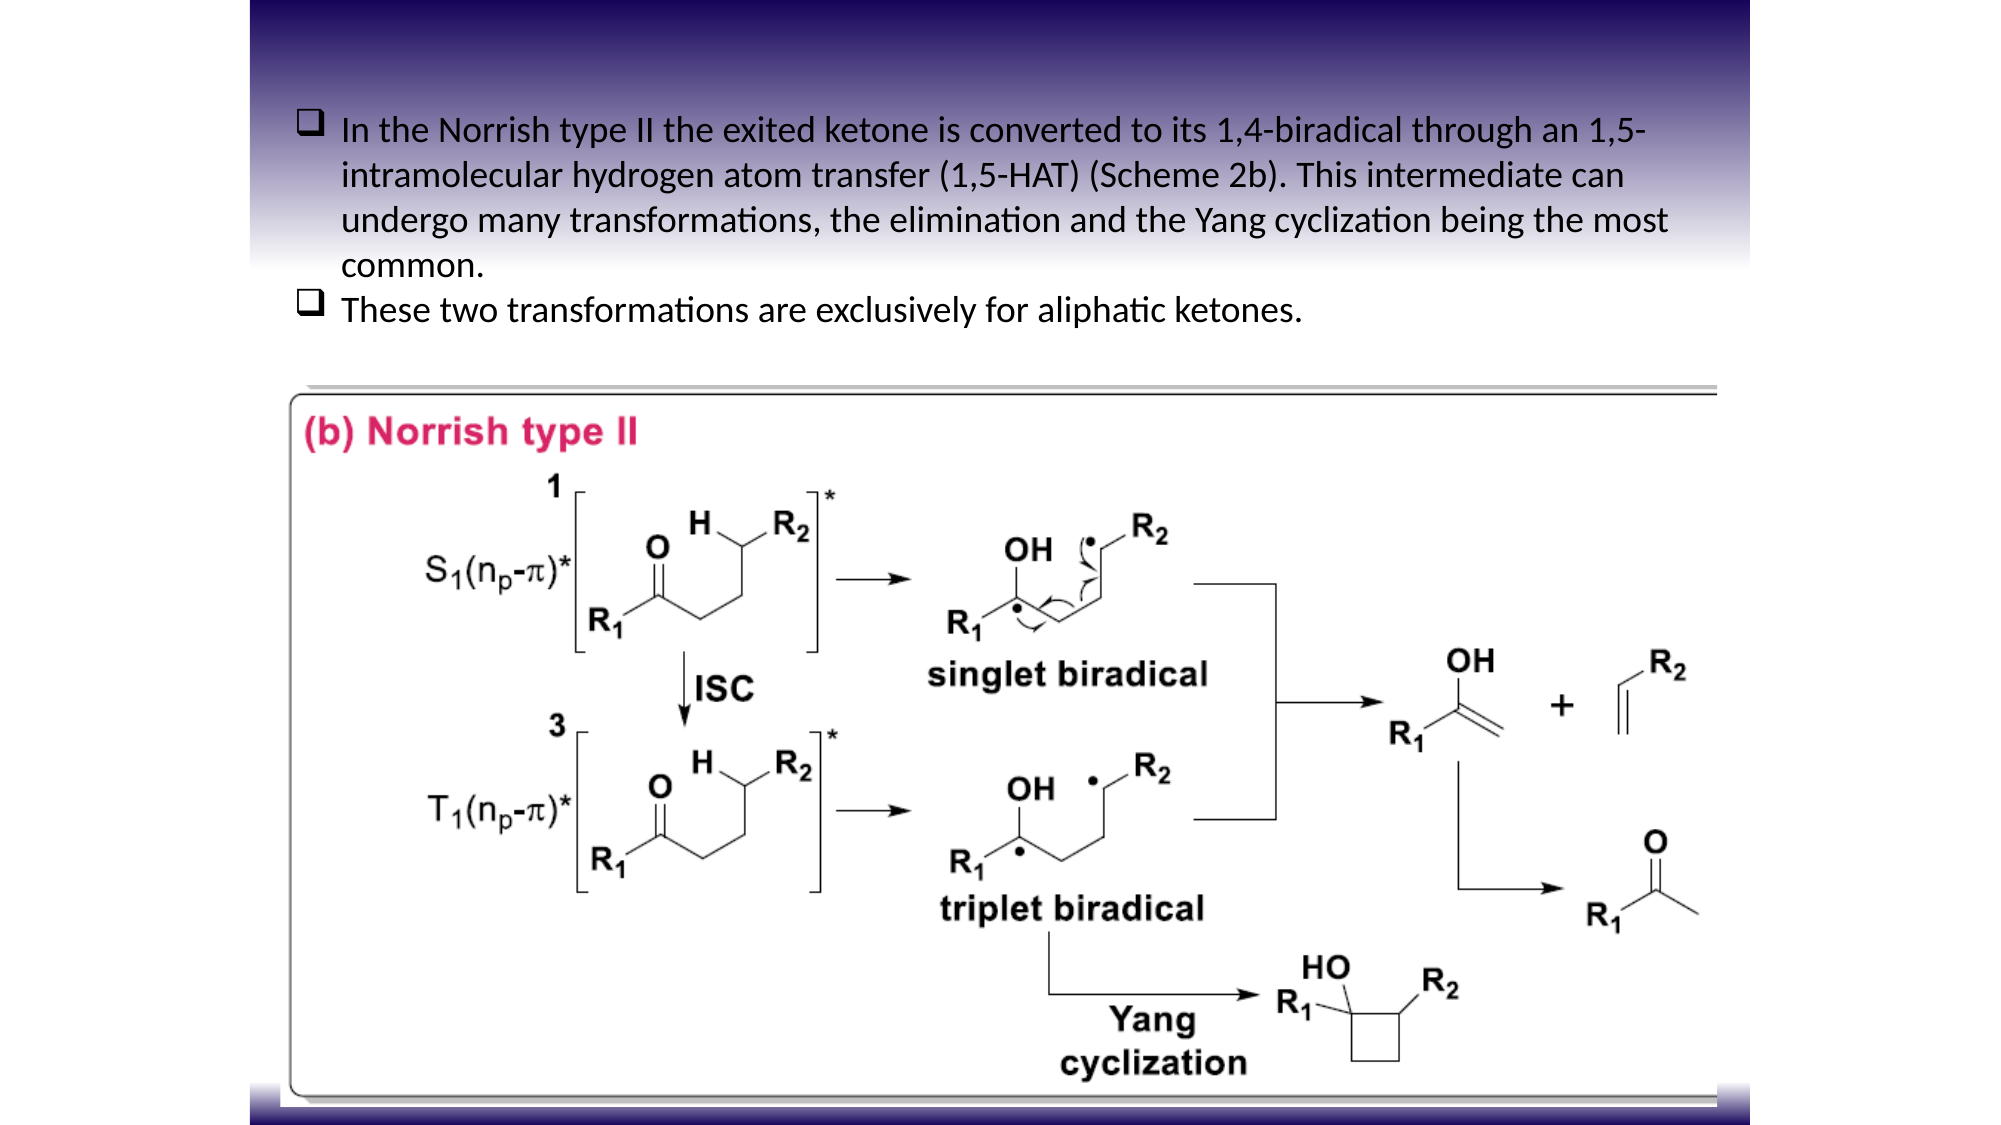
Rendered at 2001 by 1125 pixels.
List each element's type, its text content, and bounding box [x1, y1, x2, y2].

text_box In the Norrish type II the exited ketone is converted to its 1,4-biradical through an 1,5-intramolecular hydrogen atom transfer (1,5-HAT) (Scheme 2b). This intermediate can undergo many transformations, the elimination and the Yang cyclization being the most common. These two transformations are exclusively for aliphatic ketones. [279, 97, 1718, 338]
text_box [279, 5, 1750, 143]
text_box [249, 1082, 1750, 1125]
picture [280, 385, 1718, 1107]
text_box [249, 0, 1750, 270]
